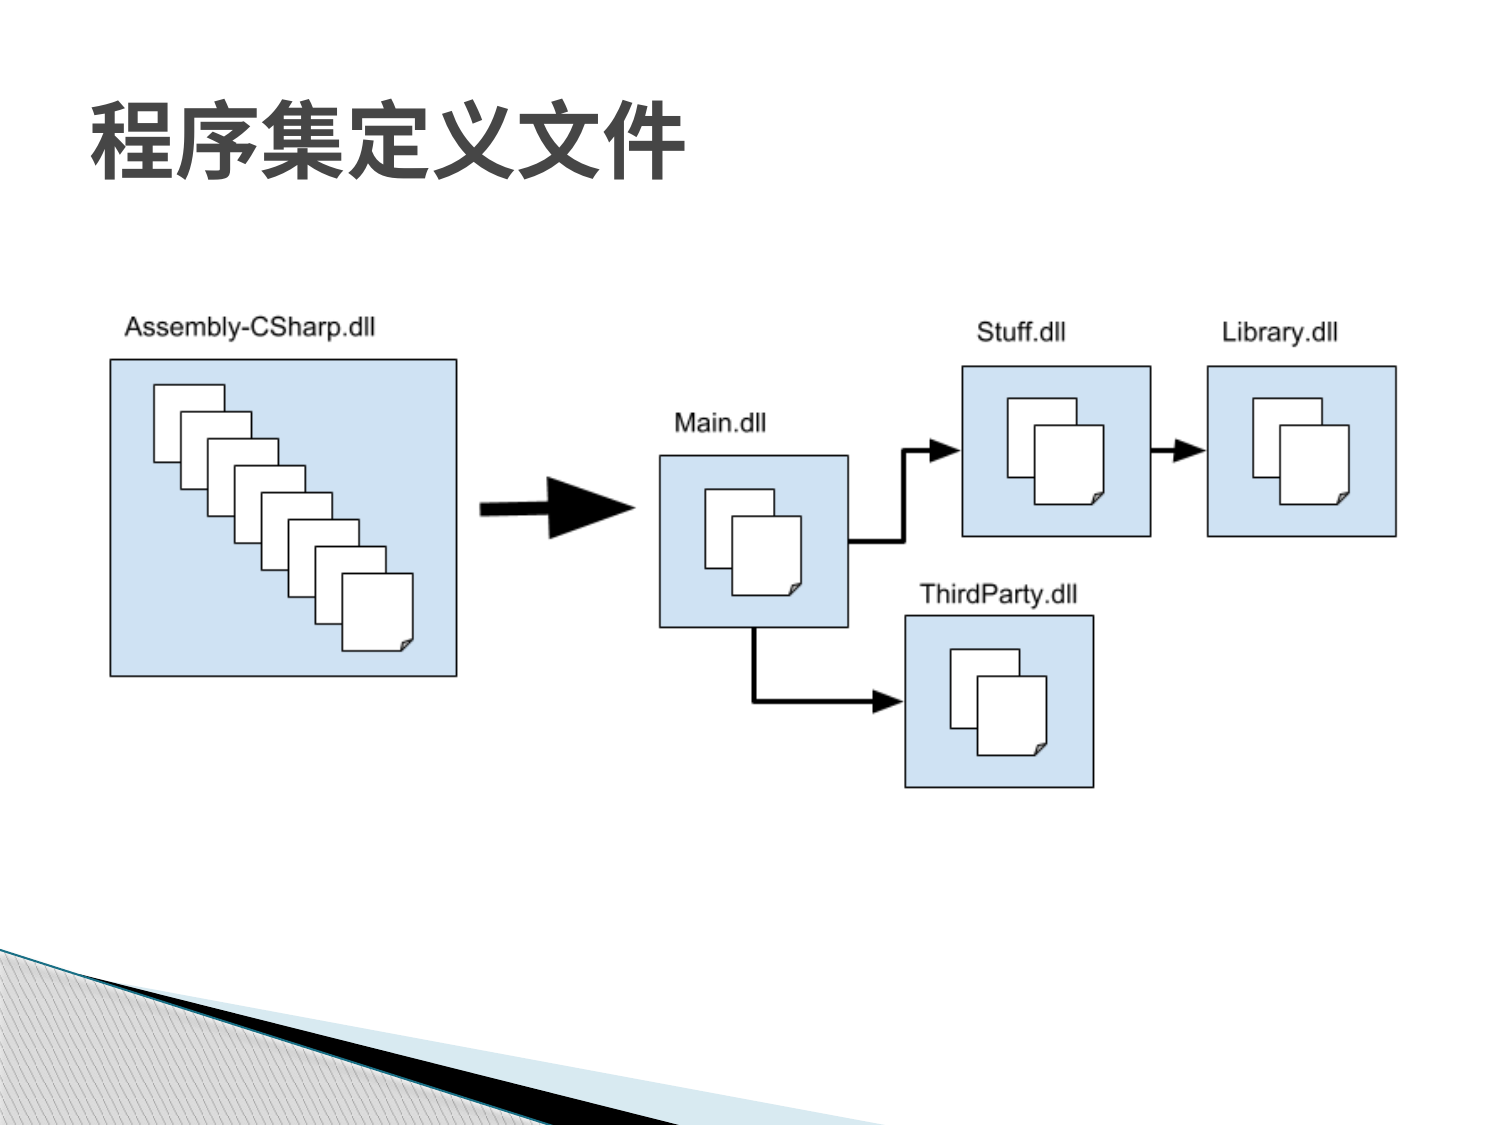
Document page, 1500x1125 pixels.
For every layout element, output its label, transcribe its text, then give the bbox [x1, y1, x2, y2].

picture [88, 290, 1414, 829]
title 程序集定义文件 [75, 45, 1425, 233]
